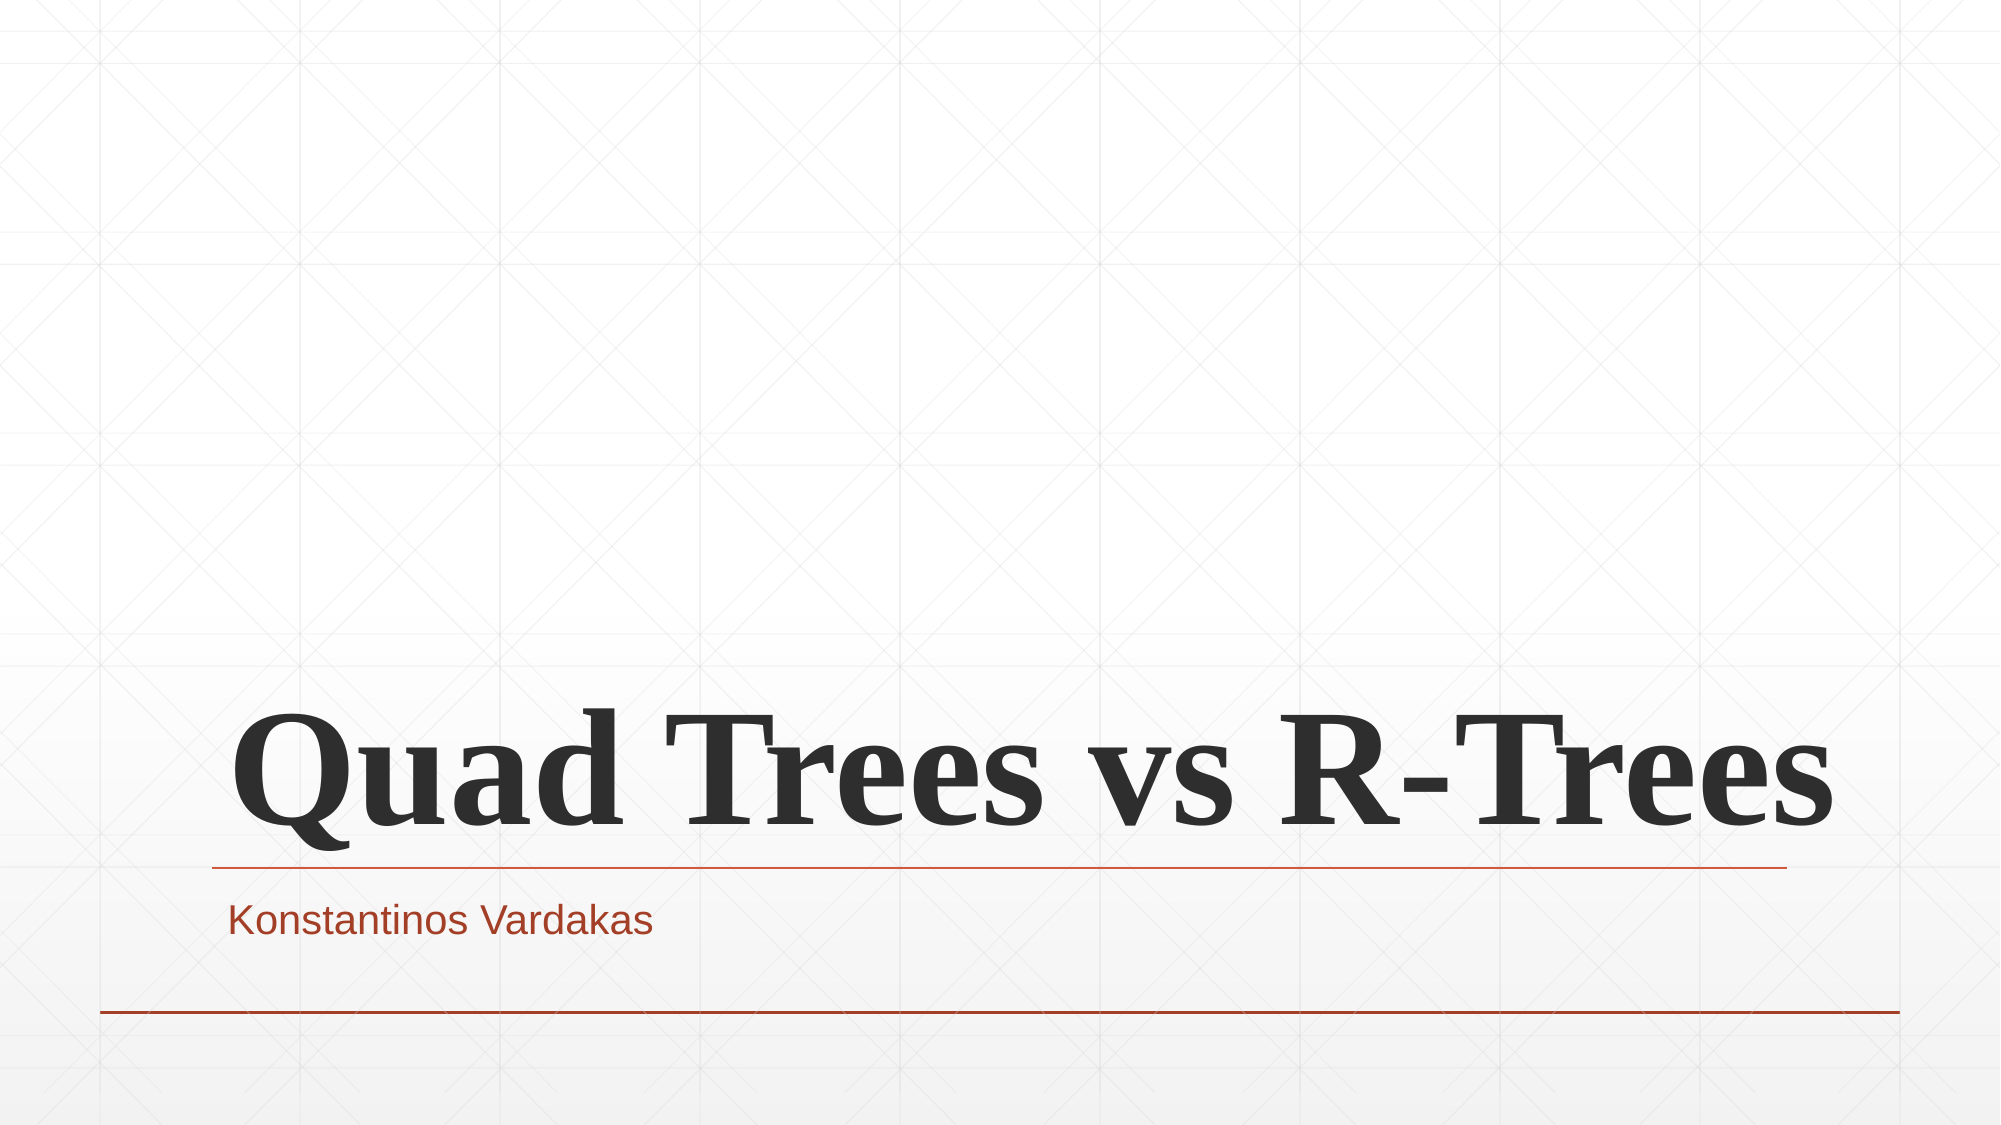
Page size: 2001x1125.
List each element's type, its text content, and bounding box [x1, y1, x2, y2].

title Quad Trees vs R-Trees [212, 313, 1869, 869]
subtitle Konstantinos Vardakas [212, 891, 1788, 967]
